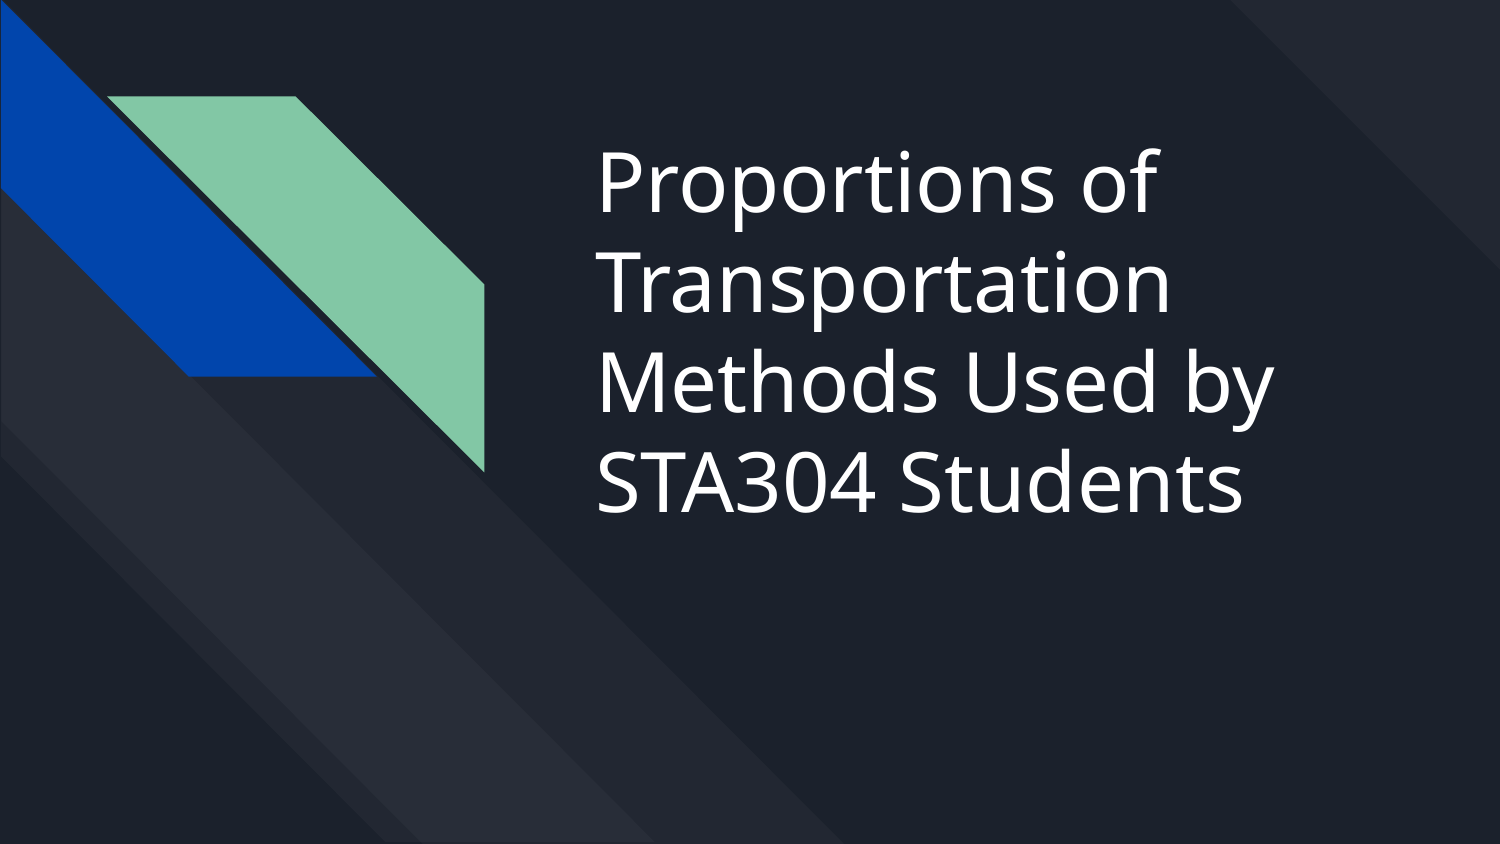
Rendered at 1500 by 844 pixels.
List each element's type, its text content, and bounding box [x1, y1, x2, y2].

title Proportions of Transportation Methods Used by STA304 Students [580, 113, 1404, 373]
